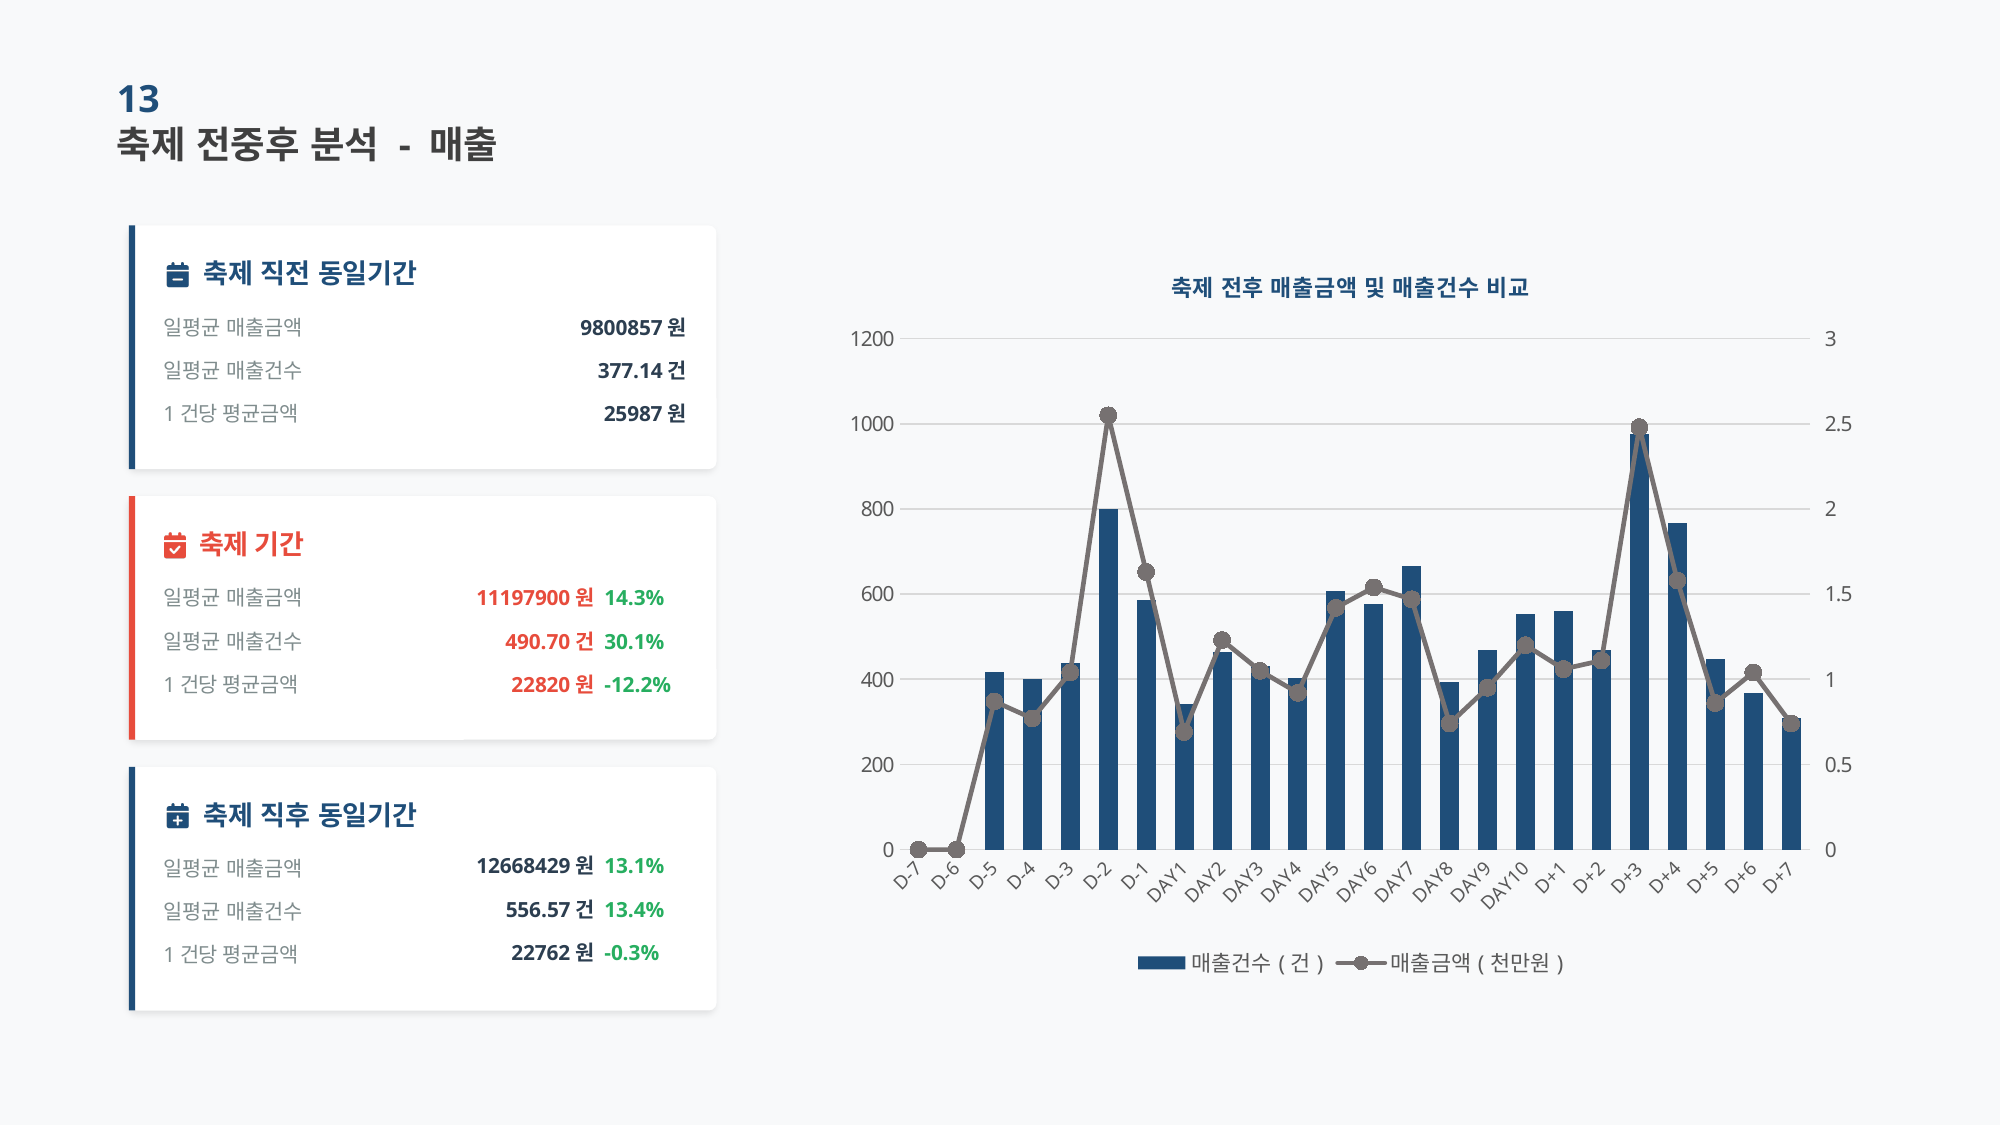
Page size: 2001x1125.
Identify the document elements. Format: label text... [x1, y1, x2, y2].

text_box 축제 전중후 분석 - 매출 [116, 112, 941, 175]
text_box 1건당 평균금액 [163, 938, 324, 971]
text_box 13 [116, 66, 796, 129]
text_box [136, 766, 717, 1011]
text_box 11197900원 [425, 581, 595, 614]
text_box 축제 직전 동일기간 [203, 253, 579, 293]
chart [828, 241, 1873, 984]
text_box 축제 기간 [199, 524, 330, 564]
text_box 일평균 매출건수 [163, 624, 347, 658]
text_box 22820원 [410, 667, 595, 701]
text_box 22762원 [385, 935, 595, 969]
text_box [128, 225, 136, 470]
text_box 일평균 매출건수 [163, 353, 386, 387]
text_box 13.4% [604, 892, 782, 926]
text_box 9800857원 [460, 310, 687, 344]
picture [163, 530, 187, 559]
text_box 1건당 평균금액 [163, 667, 324, 701]
text_box 556.57건 [385, 892, 595, 926]
text_box 일평균 매출금액 [163, 851, 381, 885]
text_box [128, 766, 136, 1011]
text_box 14.3% [604, 581, 796, 614]
text_box 377.14건 [478, 353, 687, 387]
text_box 일평균 매출금액 [163, 310, 396, 344]
text_box 13.1% [604, 849, 796, 882]
picture [163, 260, 192, 289]
text_box 30.1% [604, 624, 782, 658]
text_box -0.3% [604, 935, 760, 969]
text_box [136, 225, 717, 470]
text_box 일평균 매출금액 [163, 581, 386, 614]
text_box 12668429원 [368, 849, 595, 882]
text_box 490.70건 [425, 624, 595, 658]
text_box 일평균 매출건수 [163, 894, 381, 928]
text_box [128, 496, 136, 740]
text_box -12.2% [604, 667, 760, 701]
text_box 축제 직후 동일기간 [203, 794, 618, 834]
text_box 25987원 [478, 396, 687, 430]
text_box [136, 496, 717, 740]
picture [163, 801, 192, 830]
text_box 1건당 평균금액 [163, 396, 324, 430]
